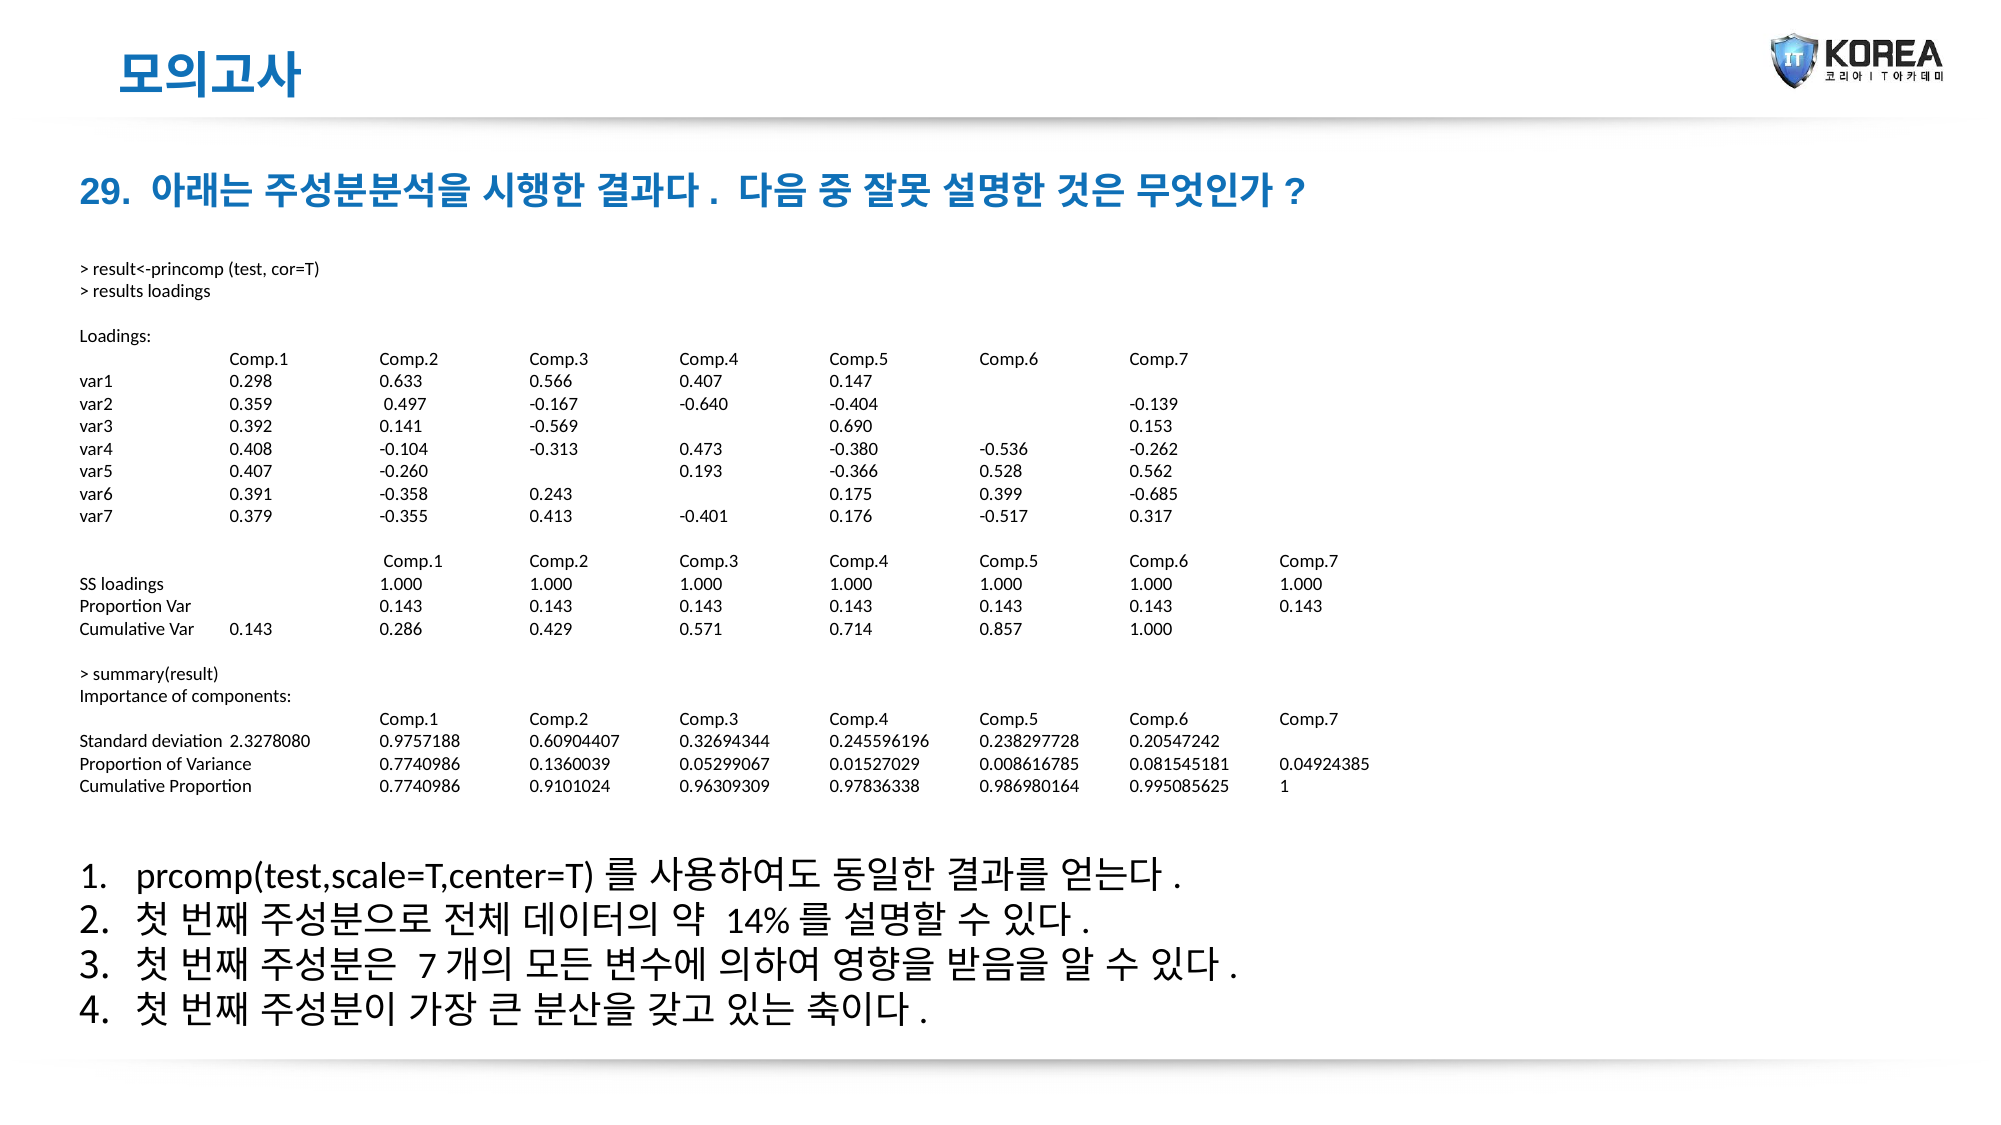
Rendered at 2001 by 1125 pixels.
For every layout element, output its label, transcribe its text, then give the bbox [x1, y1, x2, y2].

picture [1741, 11, 1984, 109]
picture [0, 1058, 2001, 1085]
picture [0, 116, 2000, 142]
text_box 29. 아래는 주성분분석을 시행한 결과다. 다음 중 잘못 설명한 것은 무엇인가? > result<-princomp (test, cor=T) > results loadings Loadings: Comp.1 Comp.2 Comp.3 Comp.4 Comp.5 Comp.6 Comp.7 var1 0.298 0.633 0.566 0.407 0.147 var2 0.359 0.497 -0.167 -0.640 -0.404 -0.139 var3 0.392 0.141 -0.569 0.690 0.153 var4 0.408 -0.104 -0.313 0.473 -0.380 -0.536 -0.262 var5 0.407 -0.260 0.193 -0.366 0.528 0.562 var6 0.391 -0.358 0.243 0.175 0.399 -0.685 var7 0.379 -0.355 0.413 -0.401 0.176 -0.517 0.317 Comp.1 Comp.2 Comp.3 Comp.4 Comp.5 Comp.6 Comp.7 SS loadings 1.000 1.000 1.000 1.000 1.000 1.000 1.000 Proportion Var 0.143 0.143 0.143 0.143 0.143 0.143 0.143 Cumulative Var 0.143 0.286 0.429 0.571 0.714 0.857 1.000 > summary(result) Importance of components: Comp.1 Comp.2 Comp.3 Comp.4 Comp.5 Comp.6 Comp.7 Standard deviation 2.3278080 0.9757188 0.60904407 0.32694344 0.245596196 0.238297728 0.20547242 Proportion of Variance 0.7740986 0.1360039 0.05299067 0.01527029 0.008616785 0.081545181 0.04924385 Cumulative Proportion 0.7740986 0.9101024 0.96309309 0.97836338 0.986980164 0.995085625 1 prcomp(test,scale=T,center=T)를 사용하여도 동일한 결과를 얻는다. 첫 번째 주성분으로 전체 데이터의 약 14%를 설명할 수 있다. 첫 번째 주성분은 7개의 모든 변수에 의하여 영향을 받음을 알 수 있다. 첫 번째 주성분이 가장 큰 분산을 갖고 있는 축이다. [64, 159, 1969, 1039]
text_box 모의고사 [0, 12, 1500, 112]
